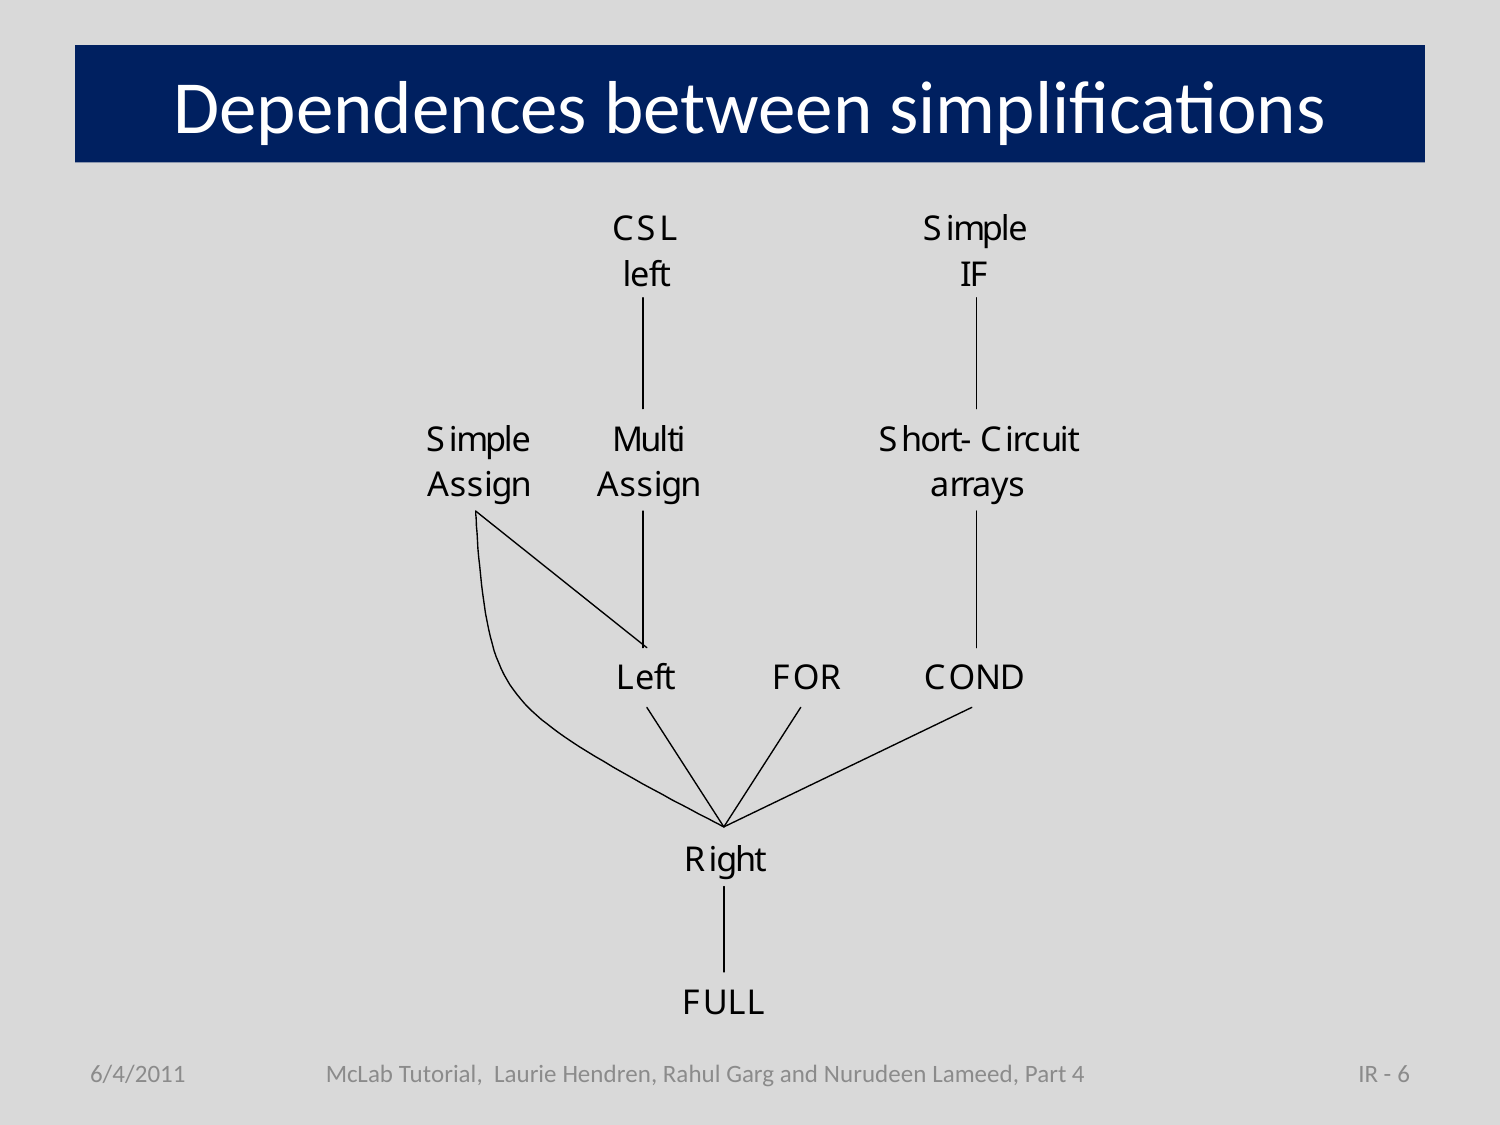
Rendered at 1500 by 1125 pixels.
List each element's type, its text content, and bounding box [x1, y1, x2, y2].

title Dependences between simplifications [75, 45, 1425, 163]
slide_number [75, 1042, 213, 1103]
slide_number IR - 6 [1262, 1042, 1425, 1103]
picture [424, 212, 1081, 1021]
footer McLab Tutorial, Laurie Hendren, Rahul Garg and Nurudeen Lameed, Part 4 [300, 1042, 1113, 1103]
